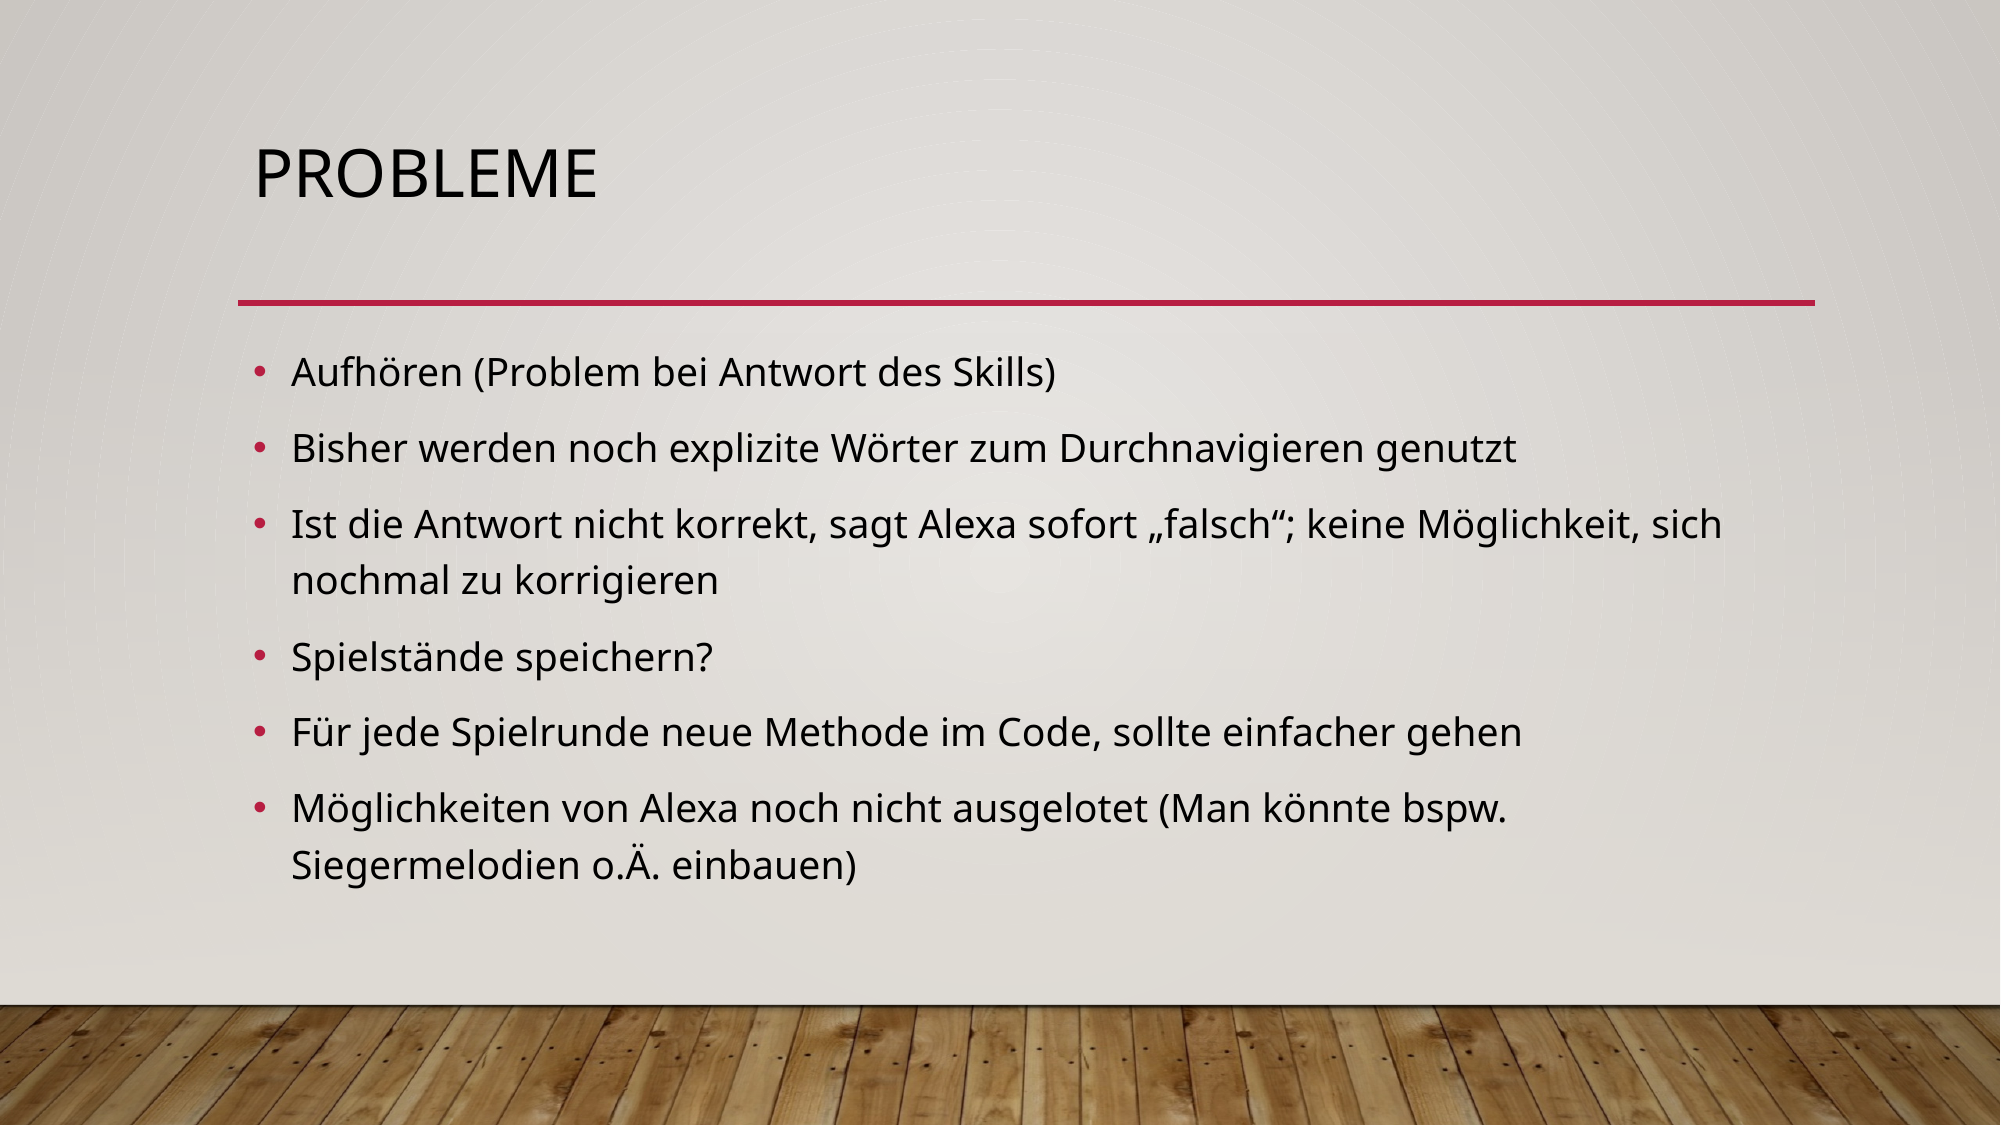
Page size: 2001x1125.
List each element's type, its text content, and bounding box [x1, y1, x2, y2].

title PROBLEME [238, 131, 1814, 305]
picture [0, 1005, 2000, 1125]
list Aufhören (Problem bei Antwort des Skills) Bisher werden noch explizite Wörter zum Durchnavigieren genutzt Ist die Antwort nicht korrekt, sagt Alexa sofort „falsch“; keine Möglichkeit, sich nochmal zu korrigieren Spielstände speichern? Für jede Spielrunde neue Methode im Code, sollte einfacher gehen Möglichkeiten von Alexa noch nicht ausgelotet (Man könnte bspw. Siegermelodien o.Ä. einbauen) [238, 330, 1814, 897]
